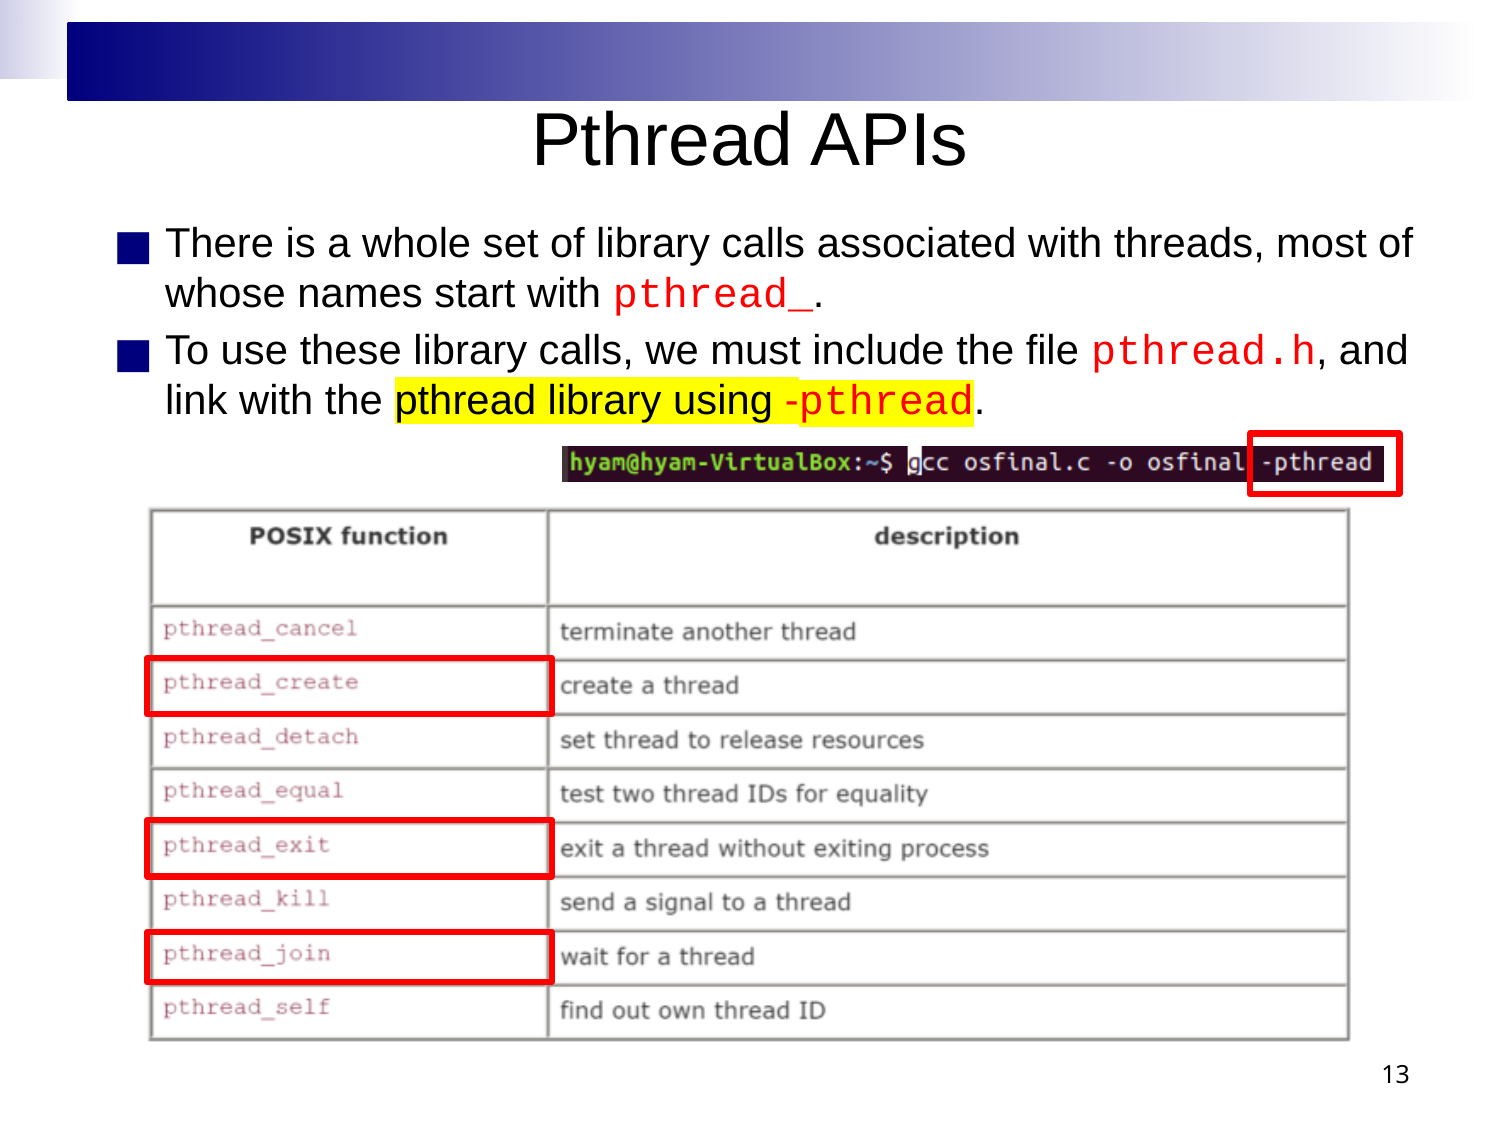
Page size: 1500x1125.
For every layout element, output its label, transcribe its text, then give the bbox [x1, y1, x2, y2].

picture [562, 446, 1384, 482]
text_box 13 [1074, 1024, 1425, 1100]
list There is a whole set of library calls associated with threads, most of whose names start with pthread_. To use these library calls, we must include the file pthread.h, and link with the pthread library using -pthread. [75, 208, 1483, 563]
picture [144, 505, 1356, 1045]
text_box [1248, 431, 1402, 496]
title Pthread APIs [75, 75, 1425, 197]
